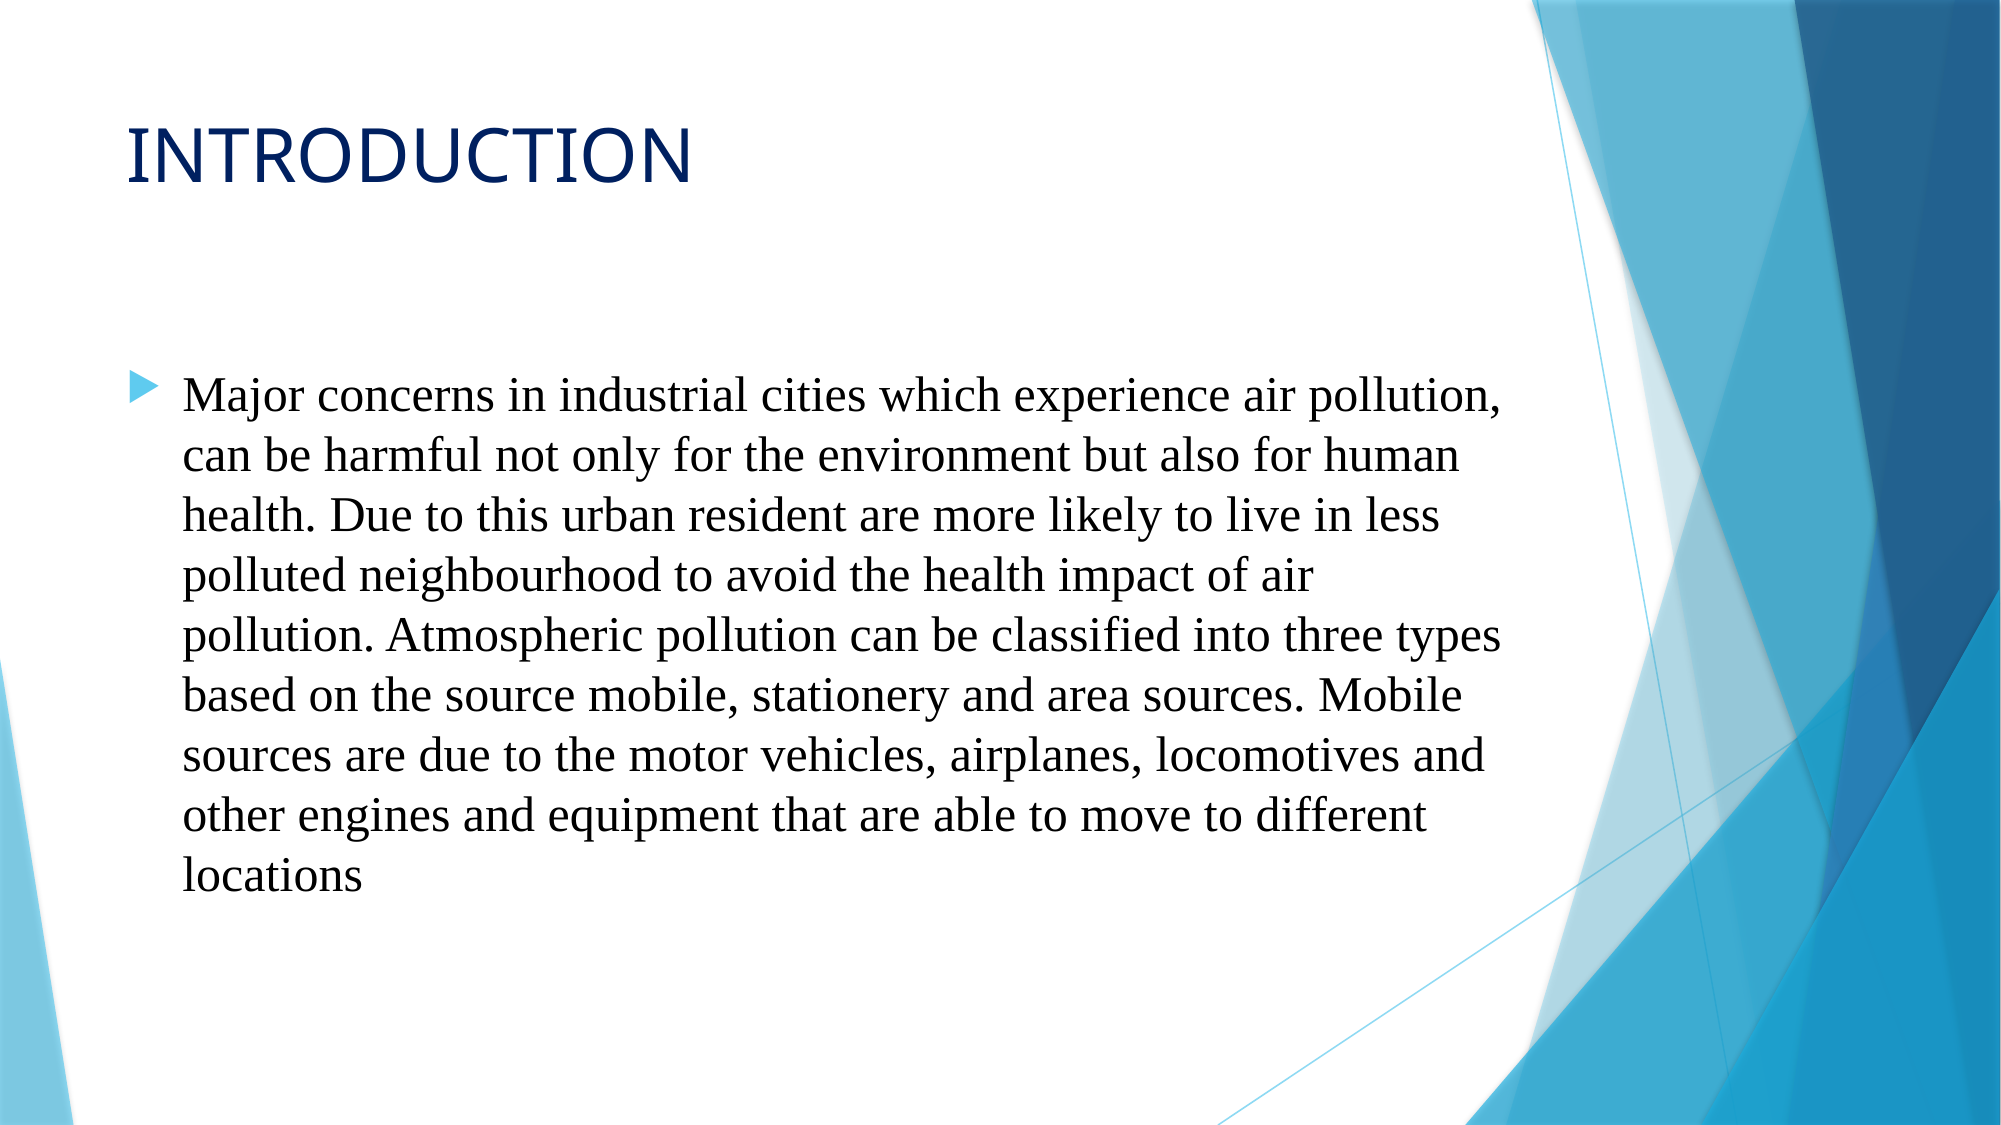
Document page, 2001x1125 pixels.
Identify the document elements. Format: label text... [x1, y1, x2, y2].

list Major concerns in industrial cities which experience air pollution, can be harmful not only for the environment but also for human health. Due to this urban resident are more likely to live in less polluted neighbourhood to avoid the health impact of air pollution. Atmospheric pollution can be classified into three types based on the source mobile, stationery and area sources. Mobile sources are due to the motor vehicles, airplanes, locomotives and other engines and equipment that are able to move to different locations [111, 354, 1522, 992]
title INTRODUCTION [111, 99, 1522, 317]
